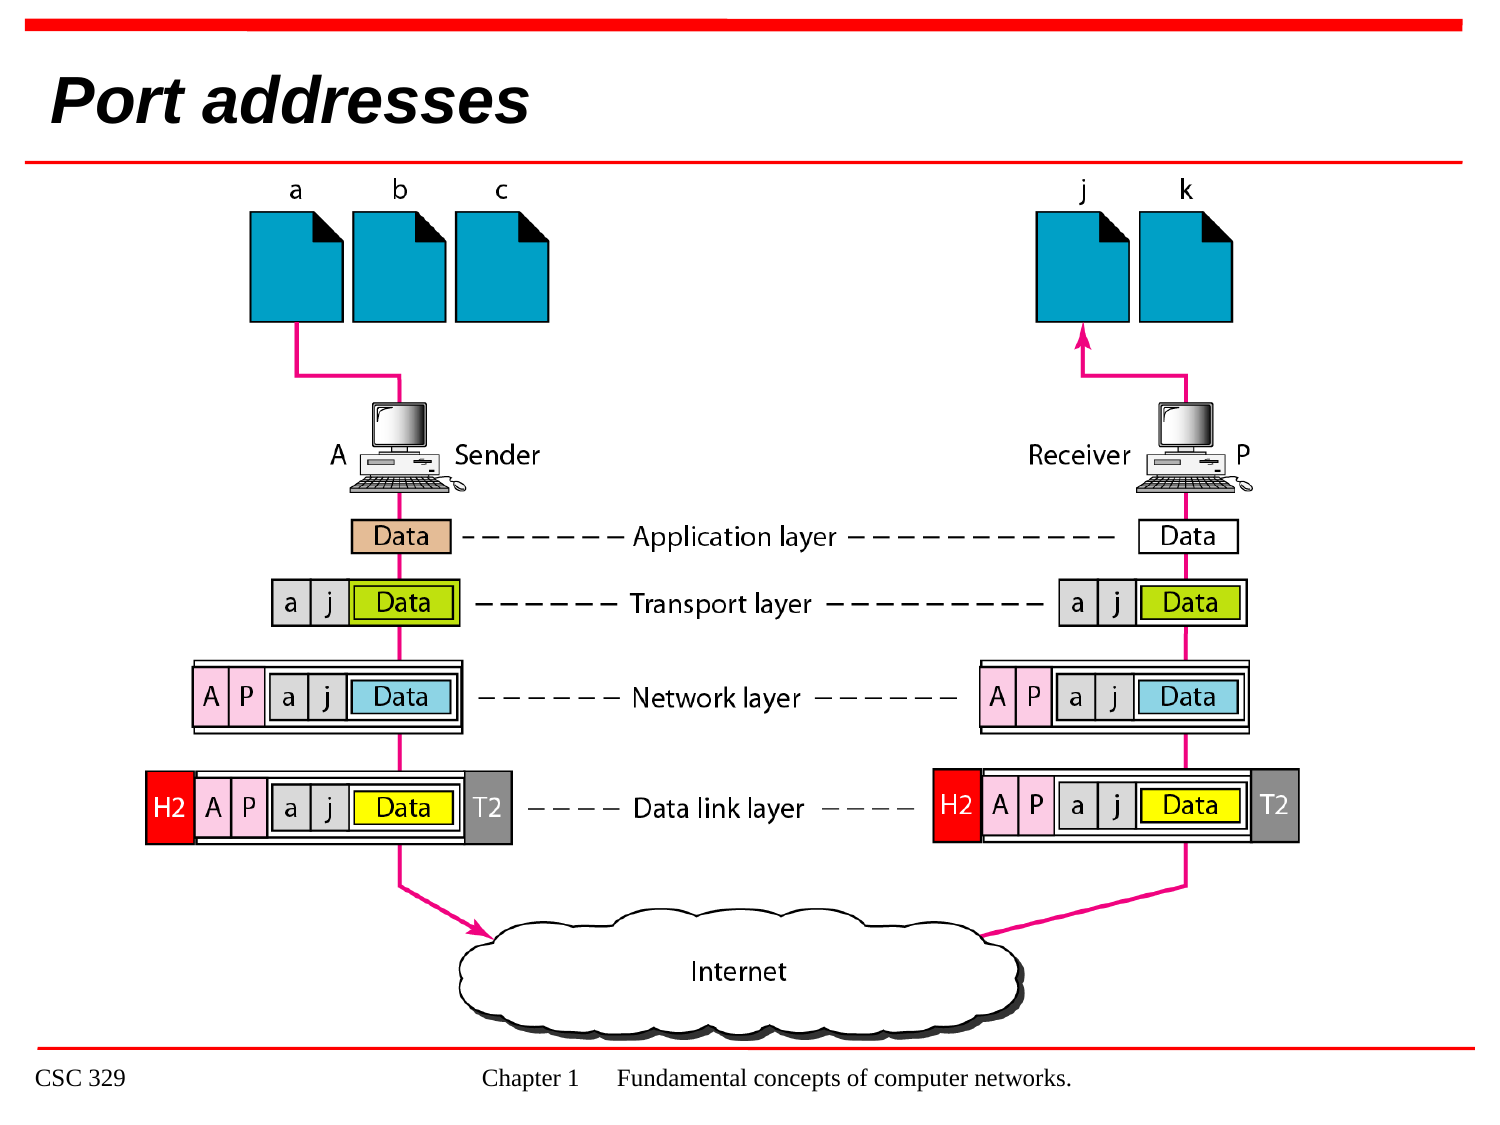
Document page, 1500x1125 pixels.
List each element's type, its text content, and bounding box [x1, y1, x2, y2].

picture [145, 174, 1301, 1041]
text_box Port addresses [35, 49, 547, 145]
